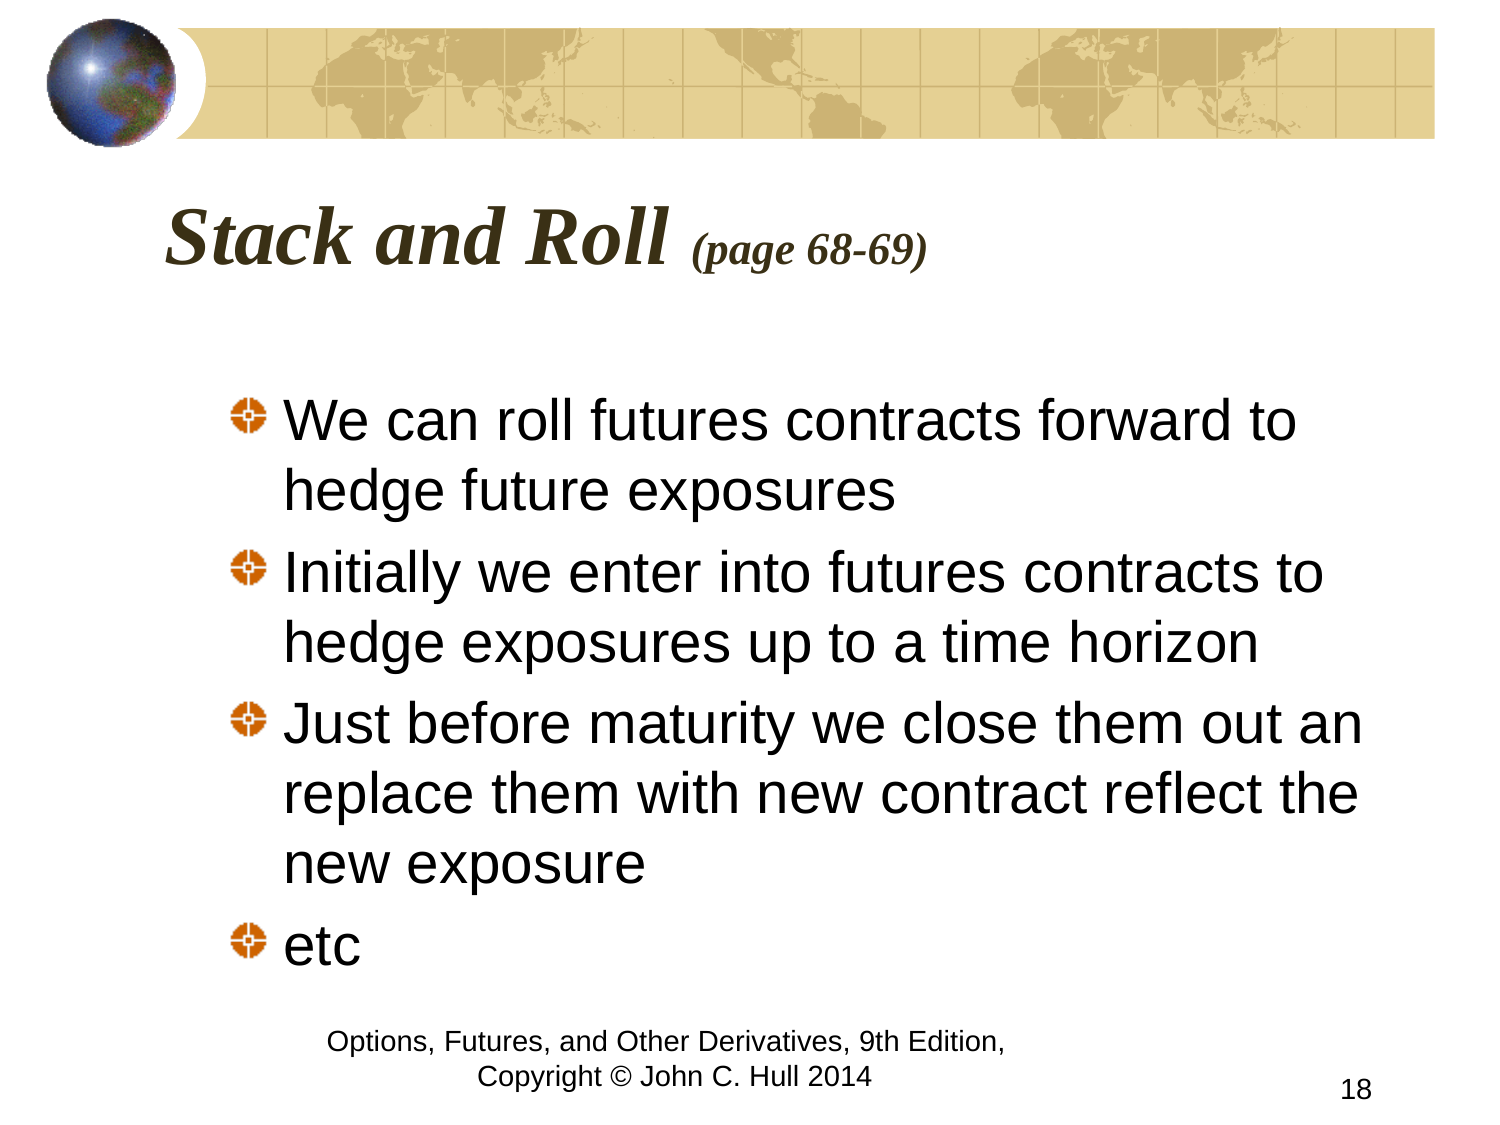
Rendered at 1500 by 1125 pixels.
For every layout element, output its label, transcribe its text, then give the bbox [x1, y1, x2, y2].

footer Options, Futures, and Other Derivatives, 9th Edition, Copyright © John C. Hull 2014 [262, 1024, 1088, 1101]
picture [227, 700, 269, 741]
slide_number 18 [1074, 1037, 1388, 1113]
picture [227, 396, 269, 438]
picture [227, 921, 269, 963]
picture [42, 14, 190, 151]
title Stack and Roll (page 68-69) [150, 149, 1313, 313]
list We can roll futures contracts forward to hedge future exposures Initially we enter into futures contracts to hedge exposures up to a time horizon Just before maturity we close them out an replace them with new contract reflect the new exposure etc [212, 375, 1410, 990]
picture [227, 548, 269, 590]
